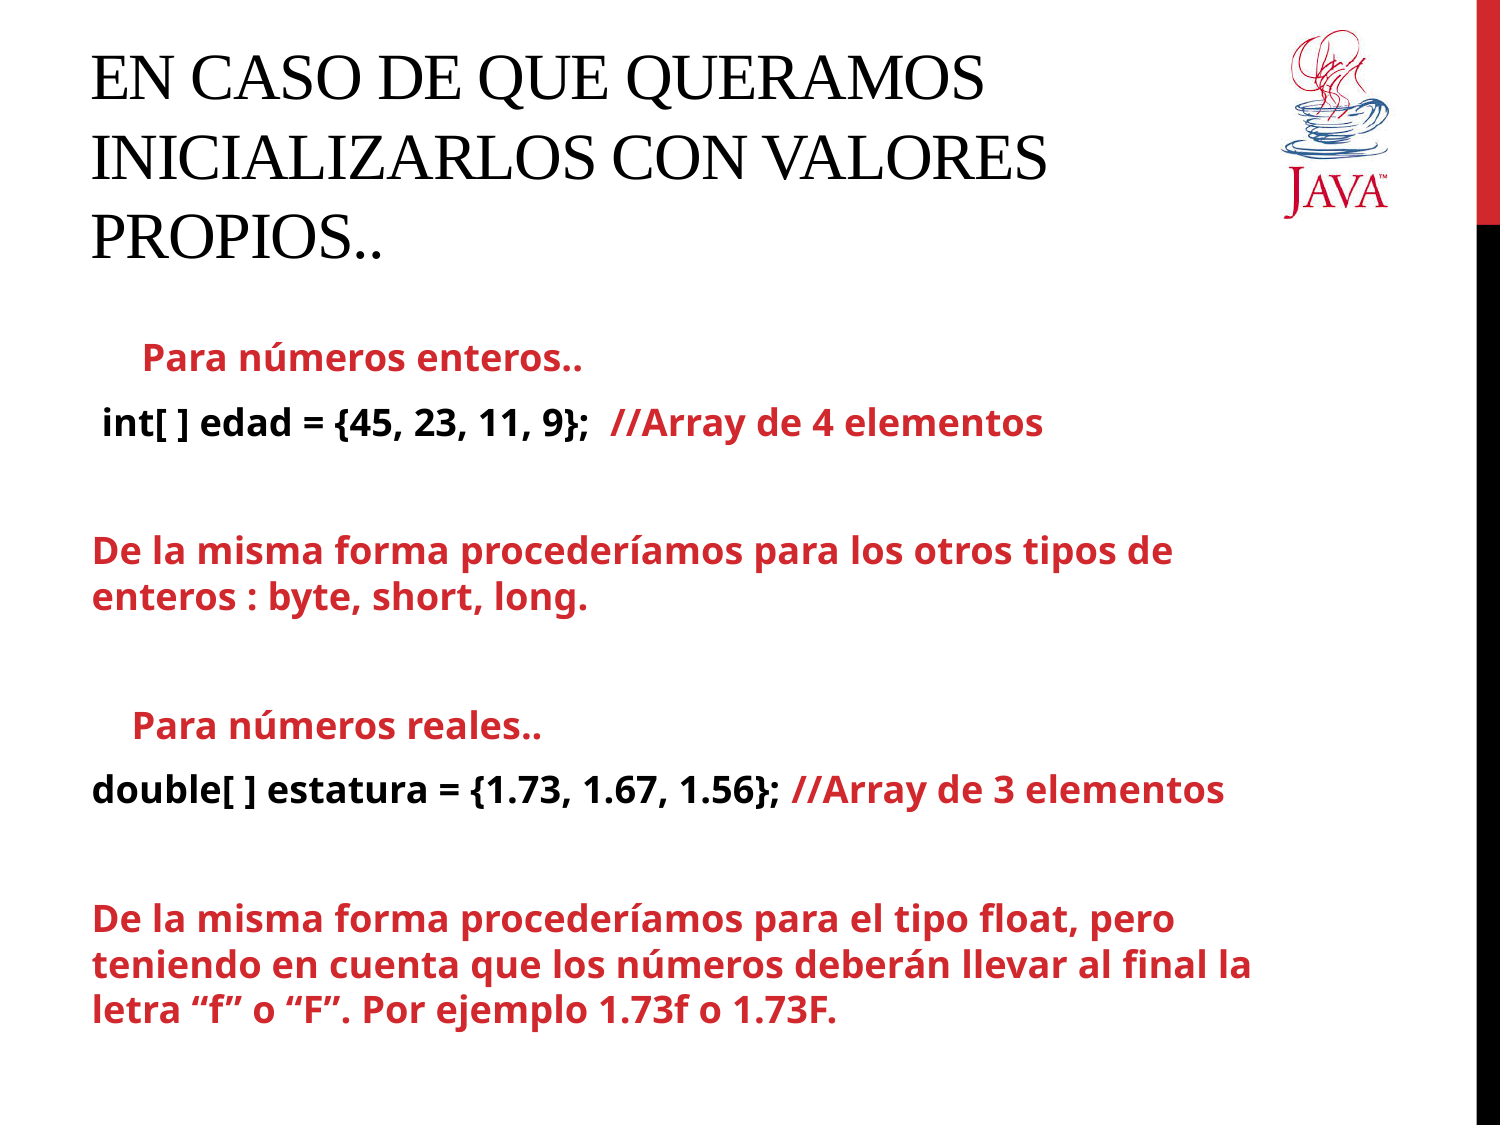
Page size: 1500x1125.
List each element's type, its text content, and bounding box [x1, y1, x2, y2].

list Para números enteros.. int[ ] edad = {45, 23, 11, 9}; //Array de 4 elementos De la misma forma procederíamos para los otros tipos de enteros : byte, short, long. Para números reales.. double[ ] estatura = {1.73, 1.67, 1.56}; //Array de 3 elementos De la misma forma procederíamos para el tipo float, pero teniendo en cuenta que los números deberán llevar al final la letra “f” o “F”. Por ejemplo 1.73f o 1.73F. [76, 326, 1327, 1044]
title En caso de que queramos inicializarlos con valores propios.. [75, 25, 1353, 279]
picture [1210, 30, 1460, 219]
